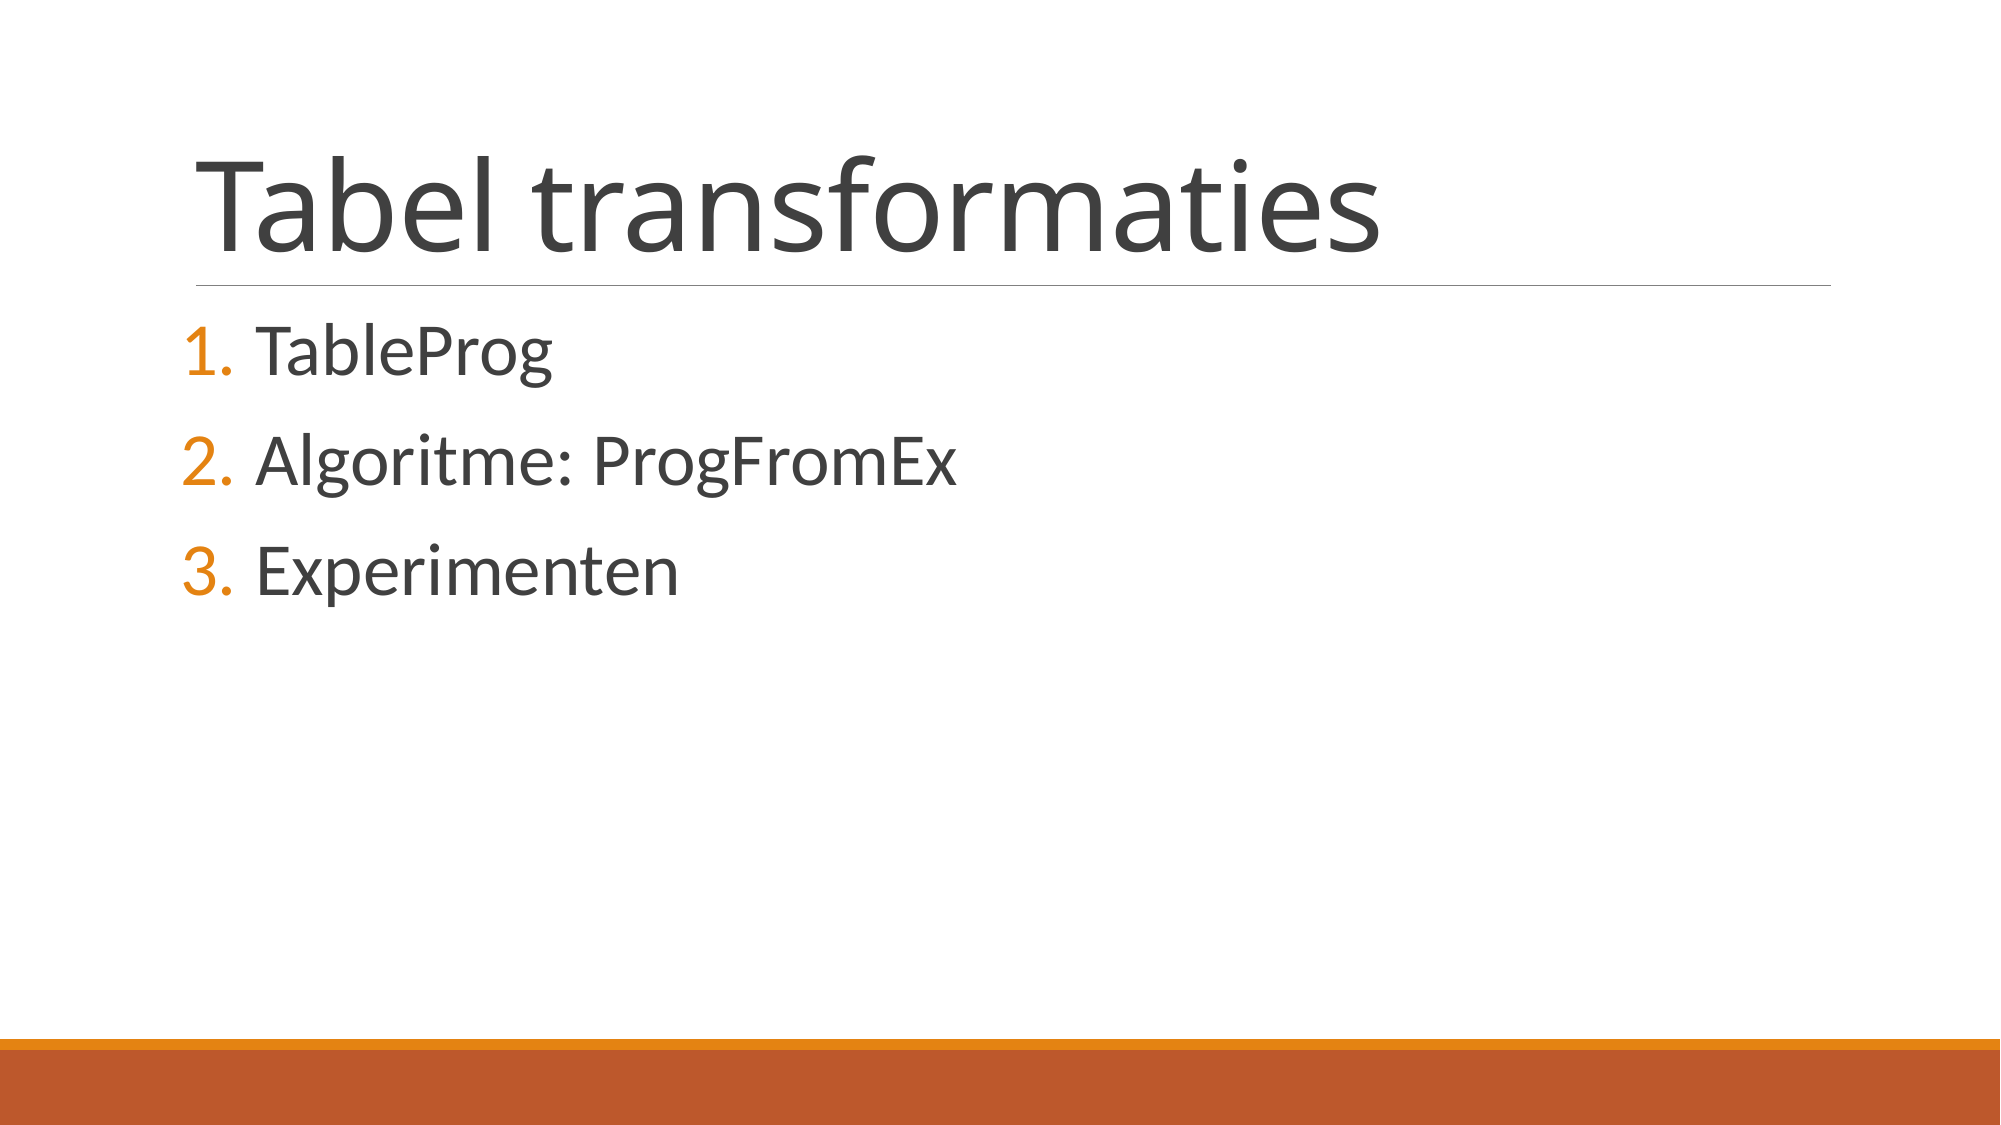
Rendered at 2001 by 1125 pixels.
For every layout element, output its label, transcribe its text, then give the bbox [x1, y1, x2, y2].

list TableProg Algoritme: ProgFromEx Experimenten [180, 302, 1830, 963]
title Tabel transformaties [180, 47, 1830, 285]
